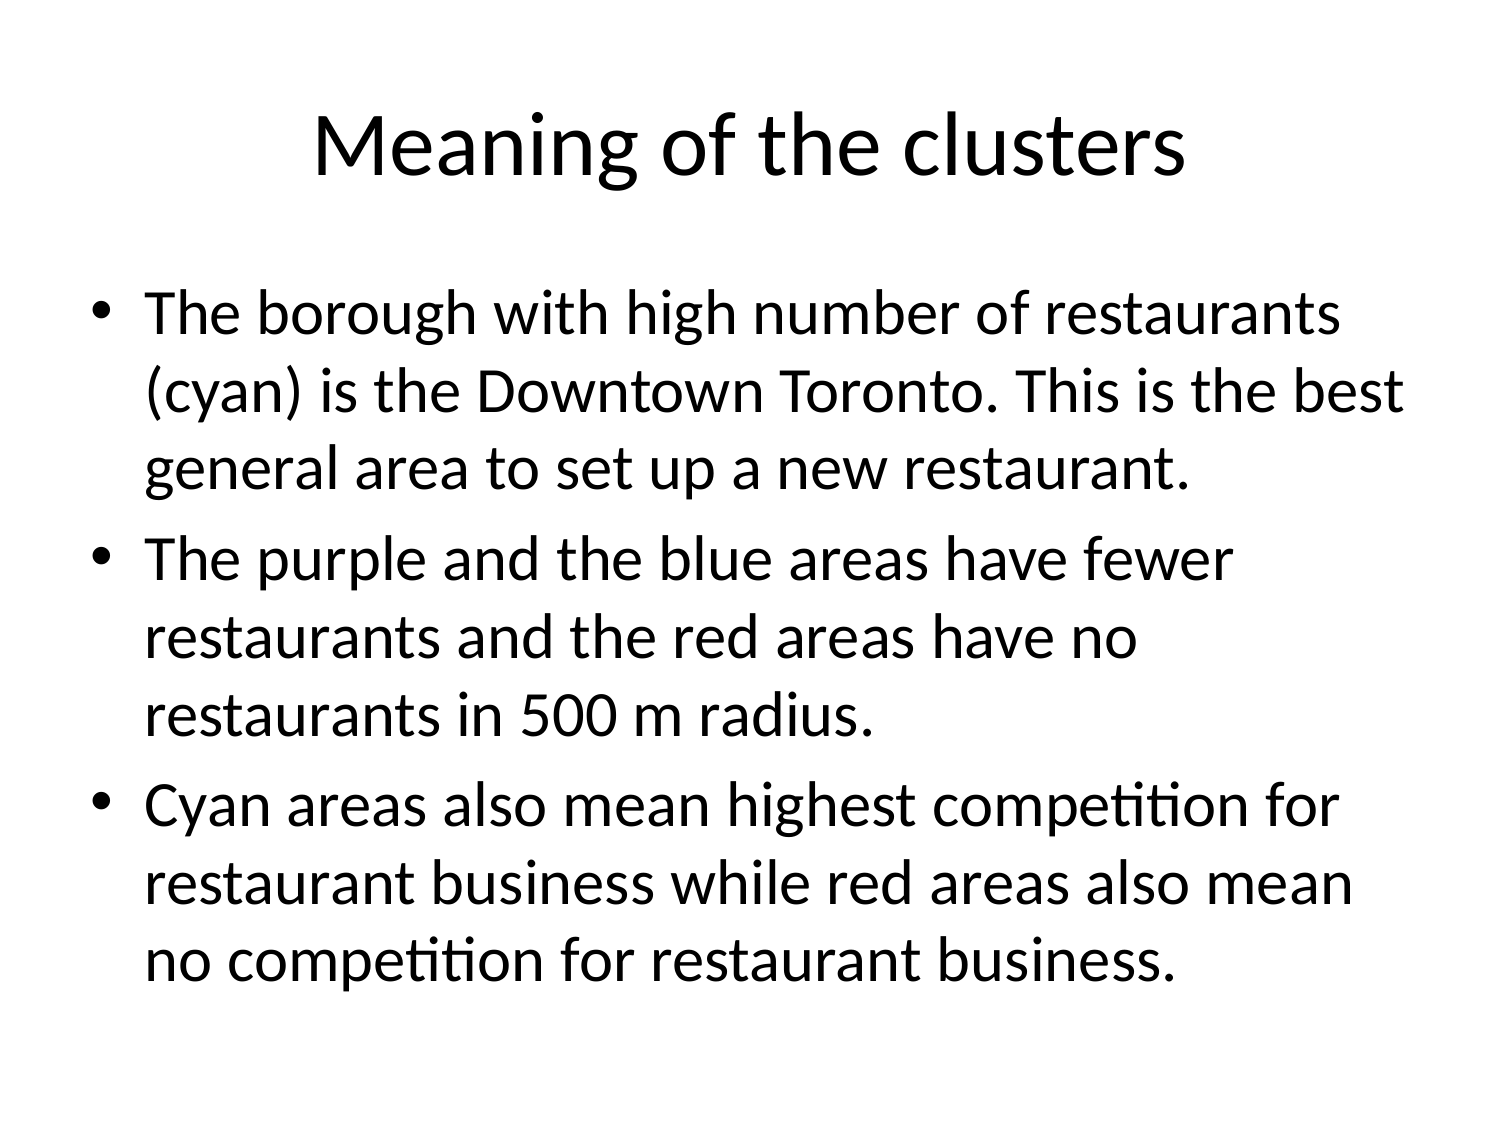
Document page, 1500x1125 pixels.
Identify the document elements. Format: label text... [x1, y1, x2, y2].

list The borough with high number of restaurants (cyan) is the Downtown Toronto. This is the best general area to set up a new restaurant. The purple and the blue areas have fewer restaurants and the red areas have no restaurants in 500 m radius. Cyan areas also mean highest competition for restaurant business while red areas also mean no competition for restaurant business. [75, 262, 1425, 1005]
title Meaning of the clusters [75, 45, 1425, 233]
